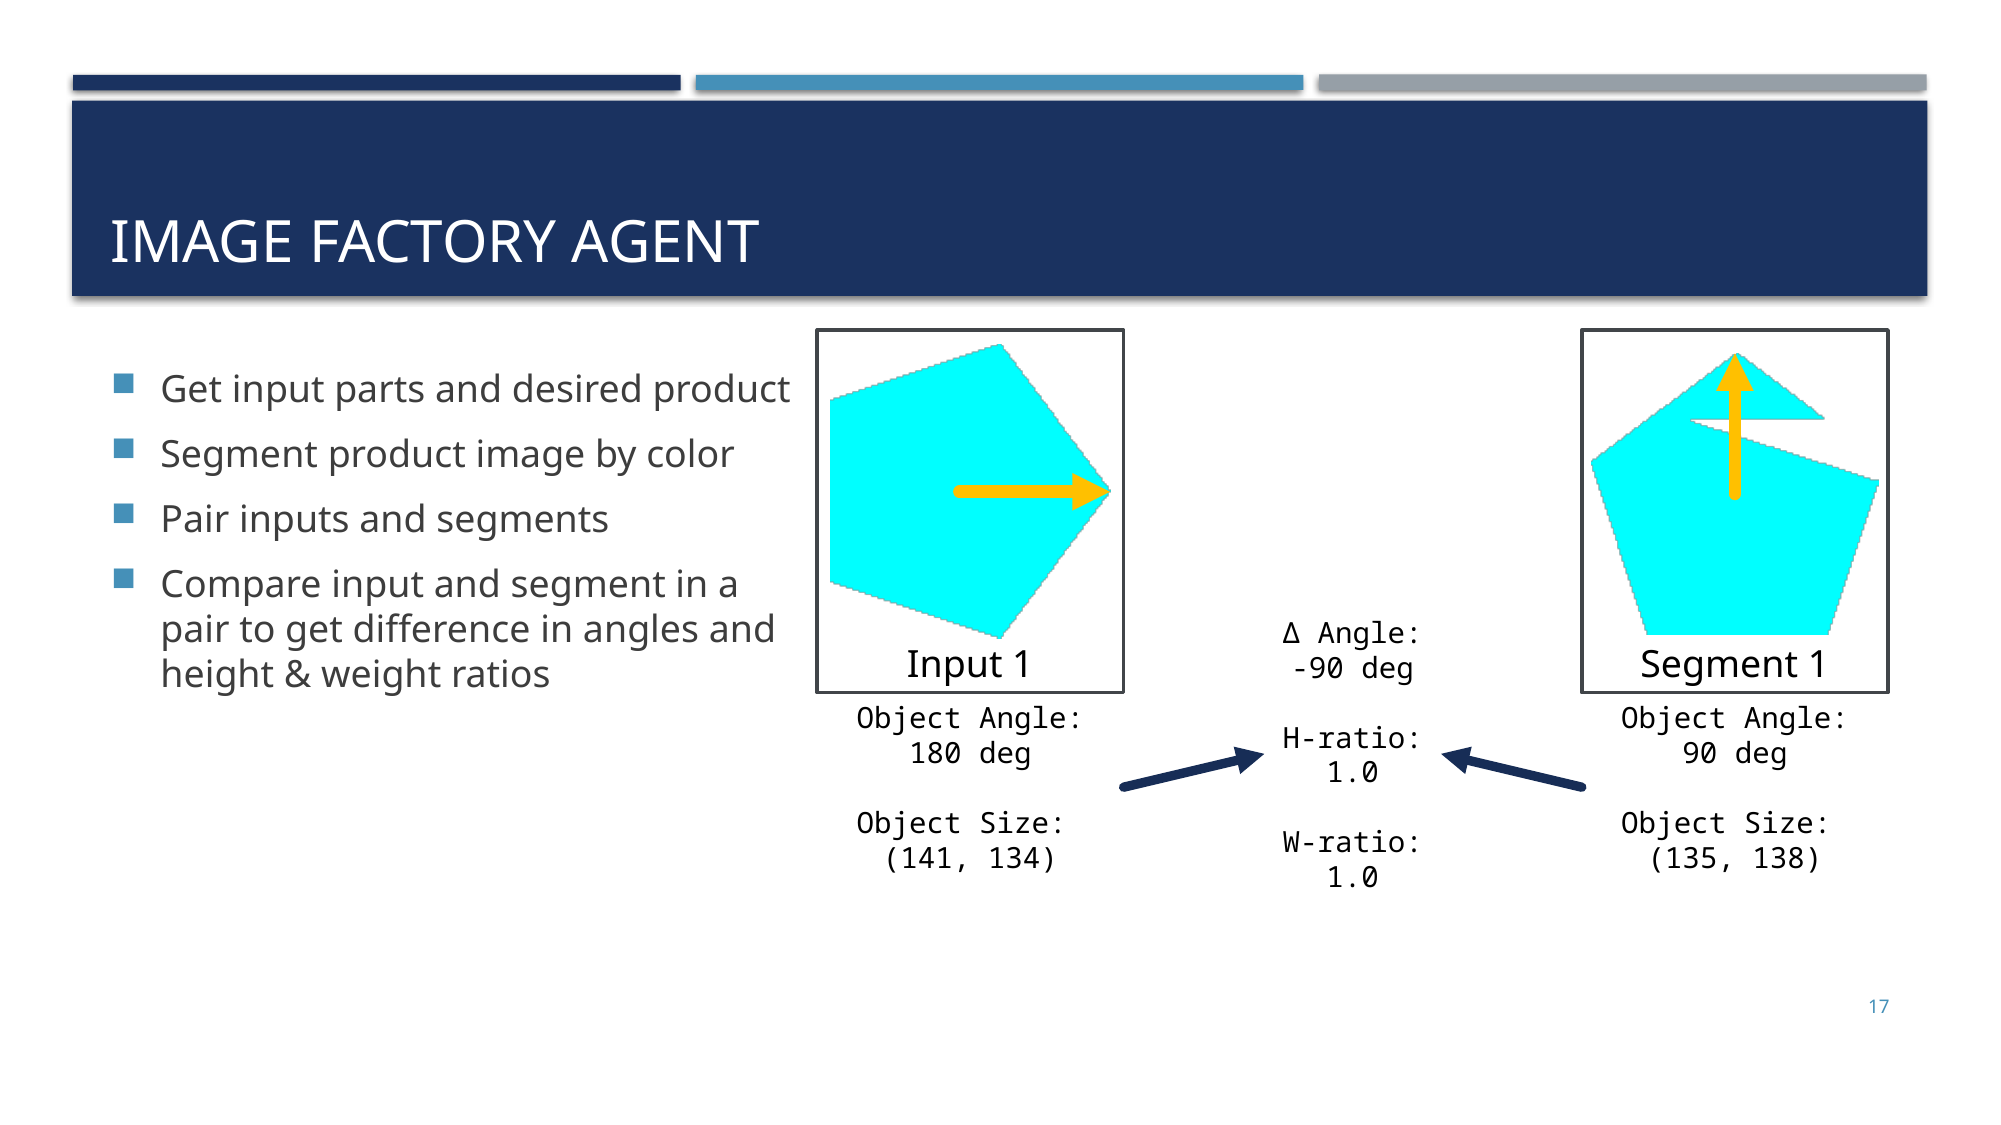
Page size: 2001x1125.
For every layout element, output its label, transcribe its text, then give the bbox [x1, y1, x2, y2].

slide_number 17 [1732, 977, 1905, 1037]
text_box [816, 329, 1125, 693]
text_box ∆ Angle: -90 deg H-ratio: 1.0 W-ratio: 1.0 [1264, 606, 1442, 902]
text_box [1123, 755, 1265, 789]
list Get input parts and desired product Segment product image by color Pair inputs and segments Compare input and segment in a pair to get difference in angles and height & weight ratios [95, 357, 808, 1028]
text_box Object Angle: 180 deg Object Size: (141, 134) [817, 699, 1124, 882]
title Image Factory Agent [95, 115, 1905, 282]
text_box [1581, 329, 1889, 693]
text_box Object Angle: 90 deg Object Size: (135, 138) [1581, 700, 1889, 882]
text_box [1440, 755, 1583, 789]
